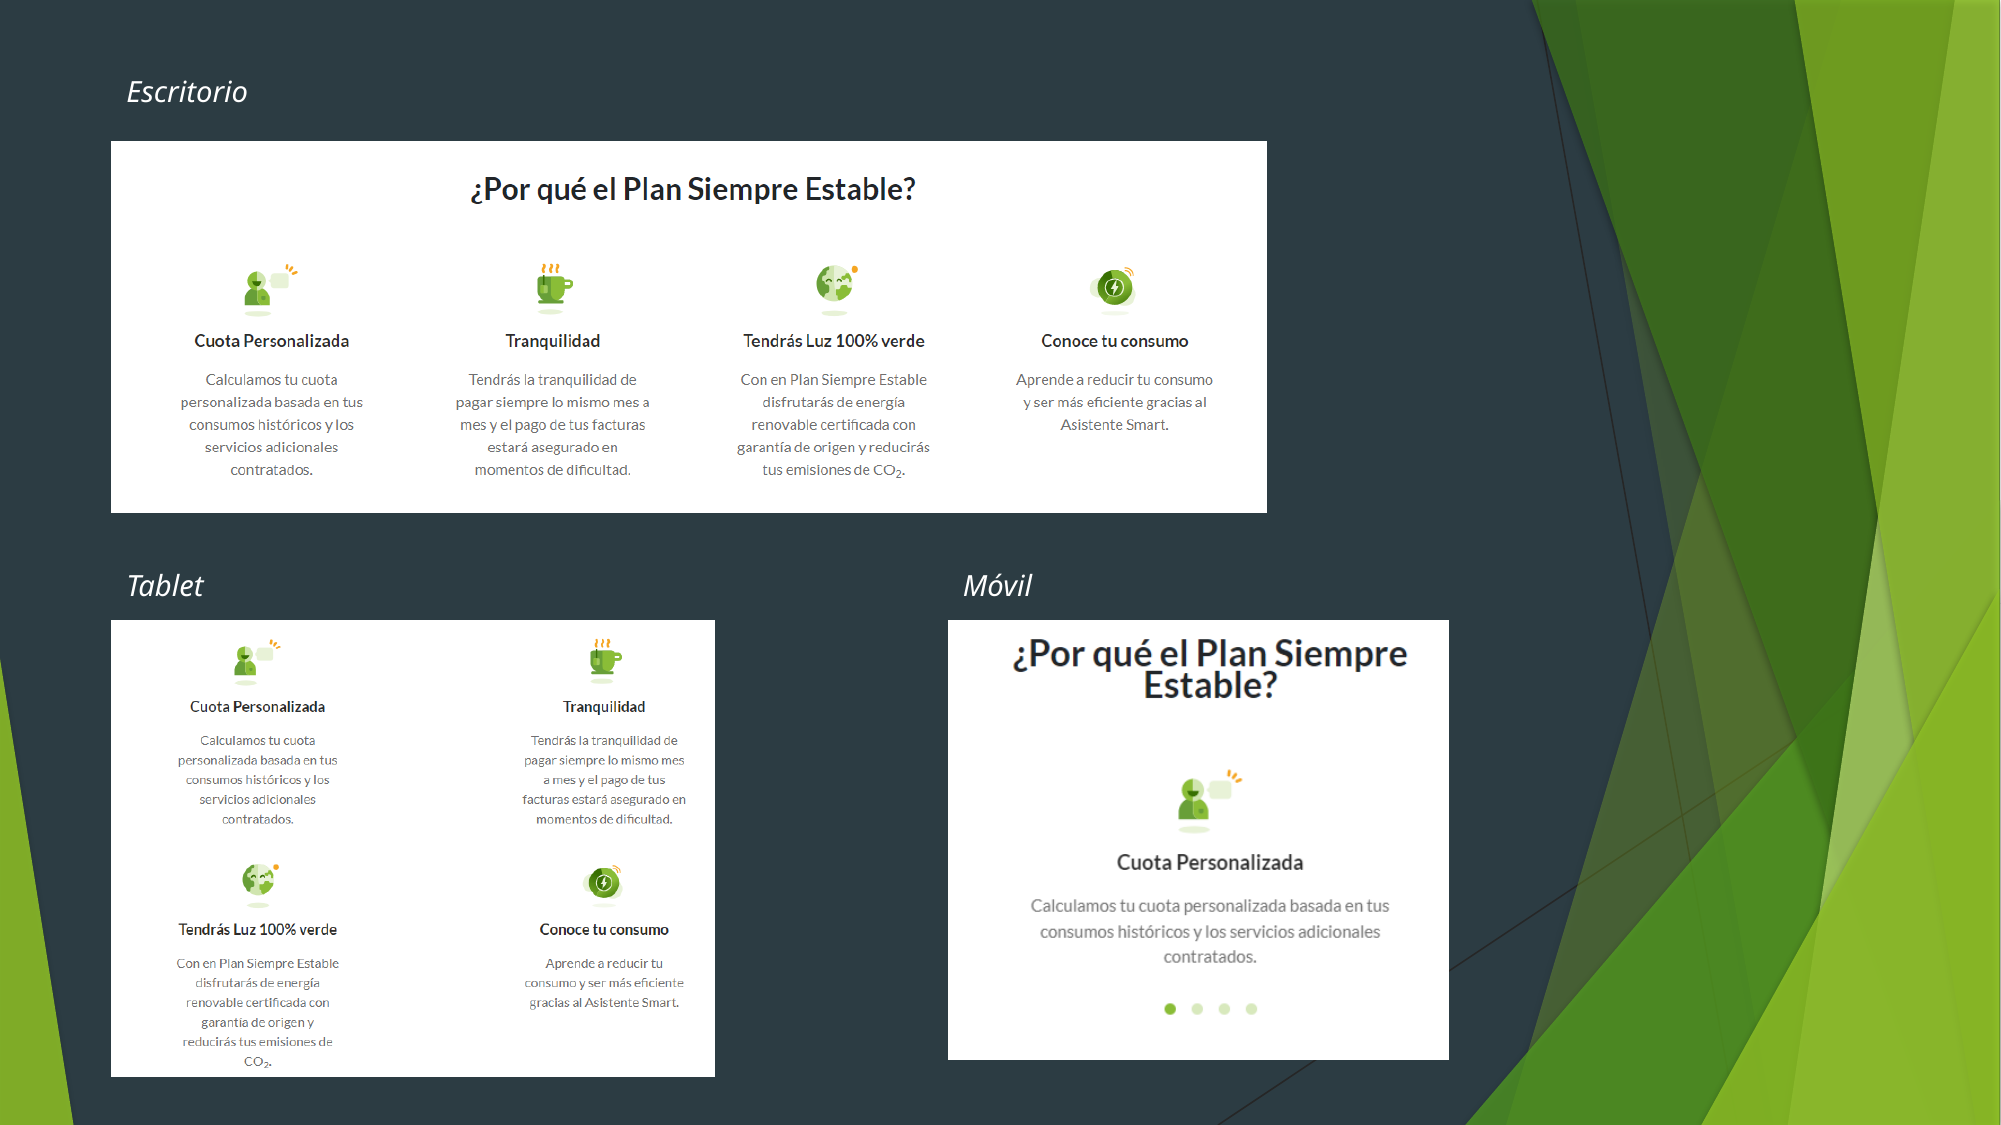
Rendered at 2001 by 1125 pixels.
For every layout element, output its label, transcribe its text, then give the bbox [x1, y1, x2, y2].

picture [947, 620, 1450, 1060]
picture [111, 620, 715, 1078]
text_box Escritorio [111, 65, 382, 116]
text_box Móvil [948, 560, 1219, 610]
text_box Tablet [111, 560, 382, 610]
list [110, 141, 1268, 514]
